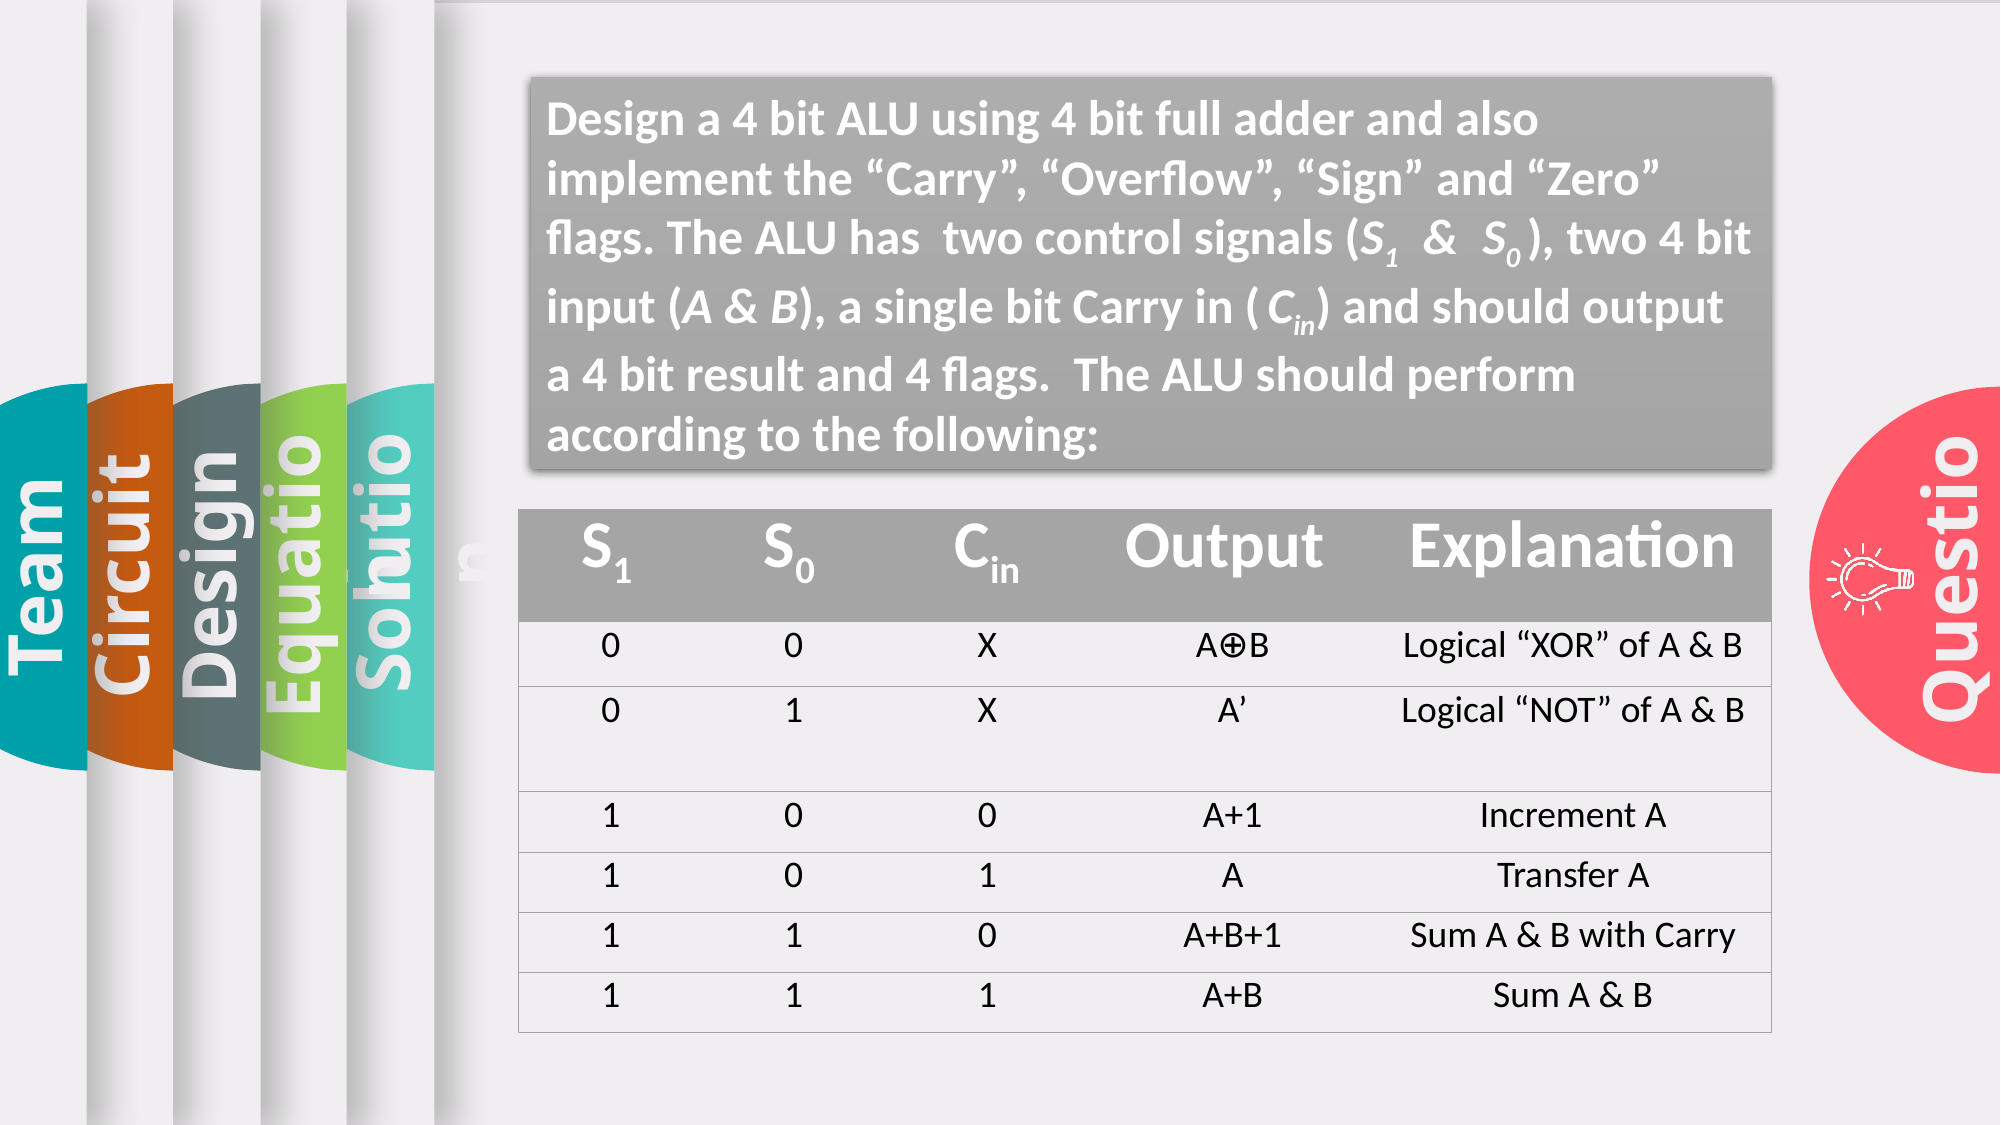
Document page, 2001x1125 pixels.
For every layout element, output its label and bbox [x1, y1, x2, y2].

text_box [0, 0, 88, 1125]
text_box [173, 0, 261, 1125]
text_box [88, 0, 173, 1125]
text_box [347, 0, 435, 1125]
text_box [261, 0, 347, 1125]
text_box [435, 3, 2000, 1125]
